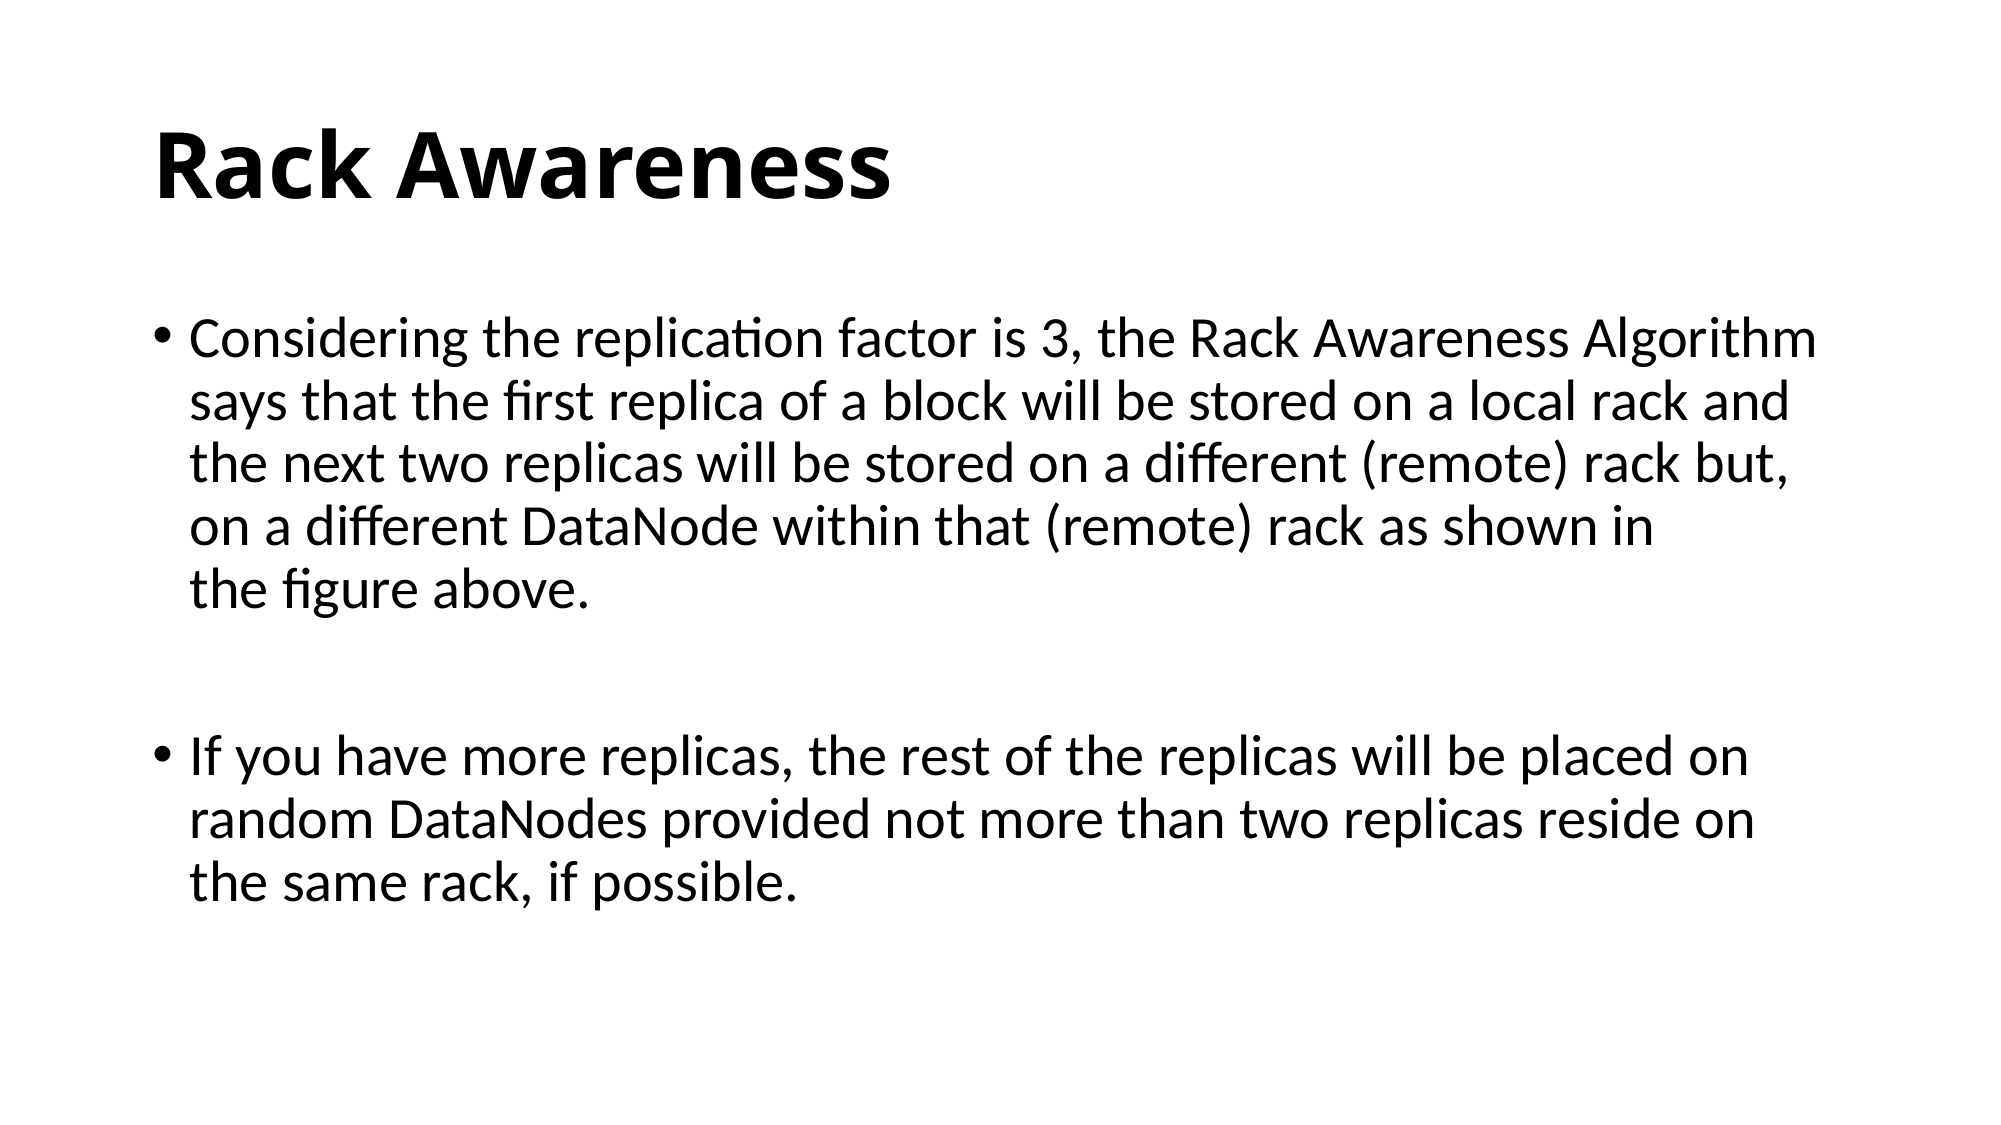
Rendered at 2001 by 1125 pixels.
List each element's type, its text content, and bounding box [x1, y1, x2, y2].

title Rack Awareness [137, 59, 1863, 278]
list Considering the replication factor is 3, the Rack Awareness Algorithm says that the first replica of a block will be stored on a local rack and the next two replicas will be stored on a different (remote) rack but, on a different DataNode within that (remote) rack as shown in the figure above. If you have more replicas, the rest of the replicas will be placed on random DataNodes provided not more than two replicas reside on the same rack, if possible. [137, 299, 1863, 1014]
